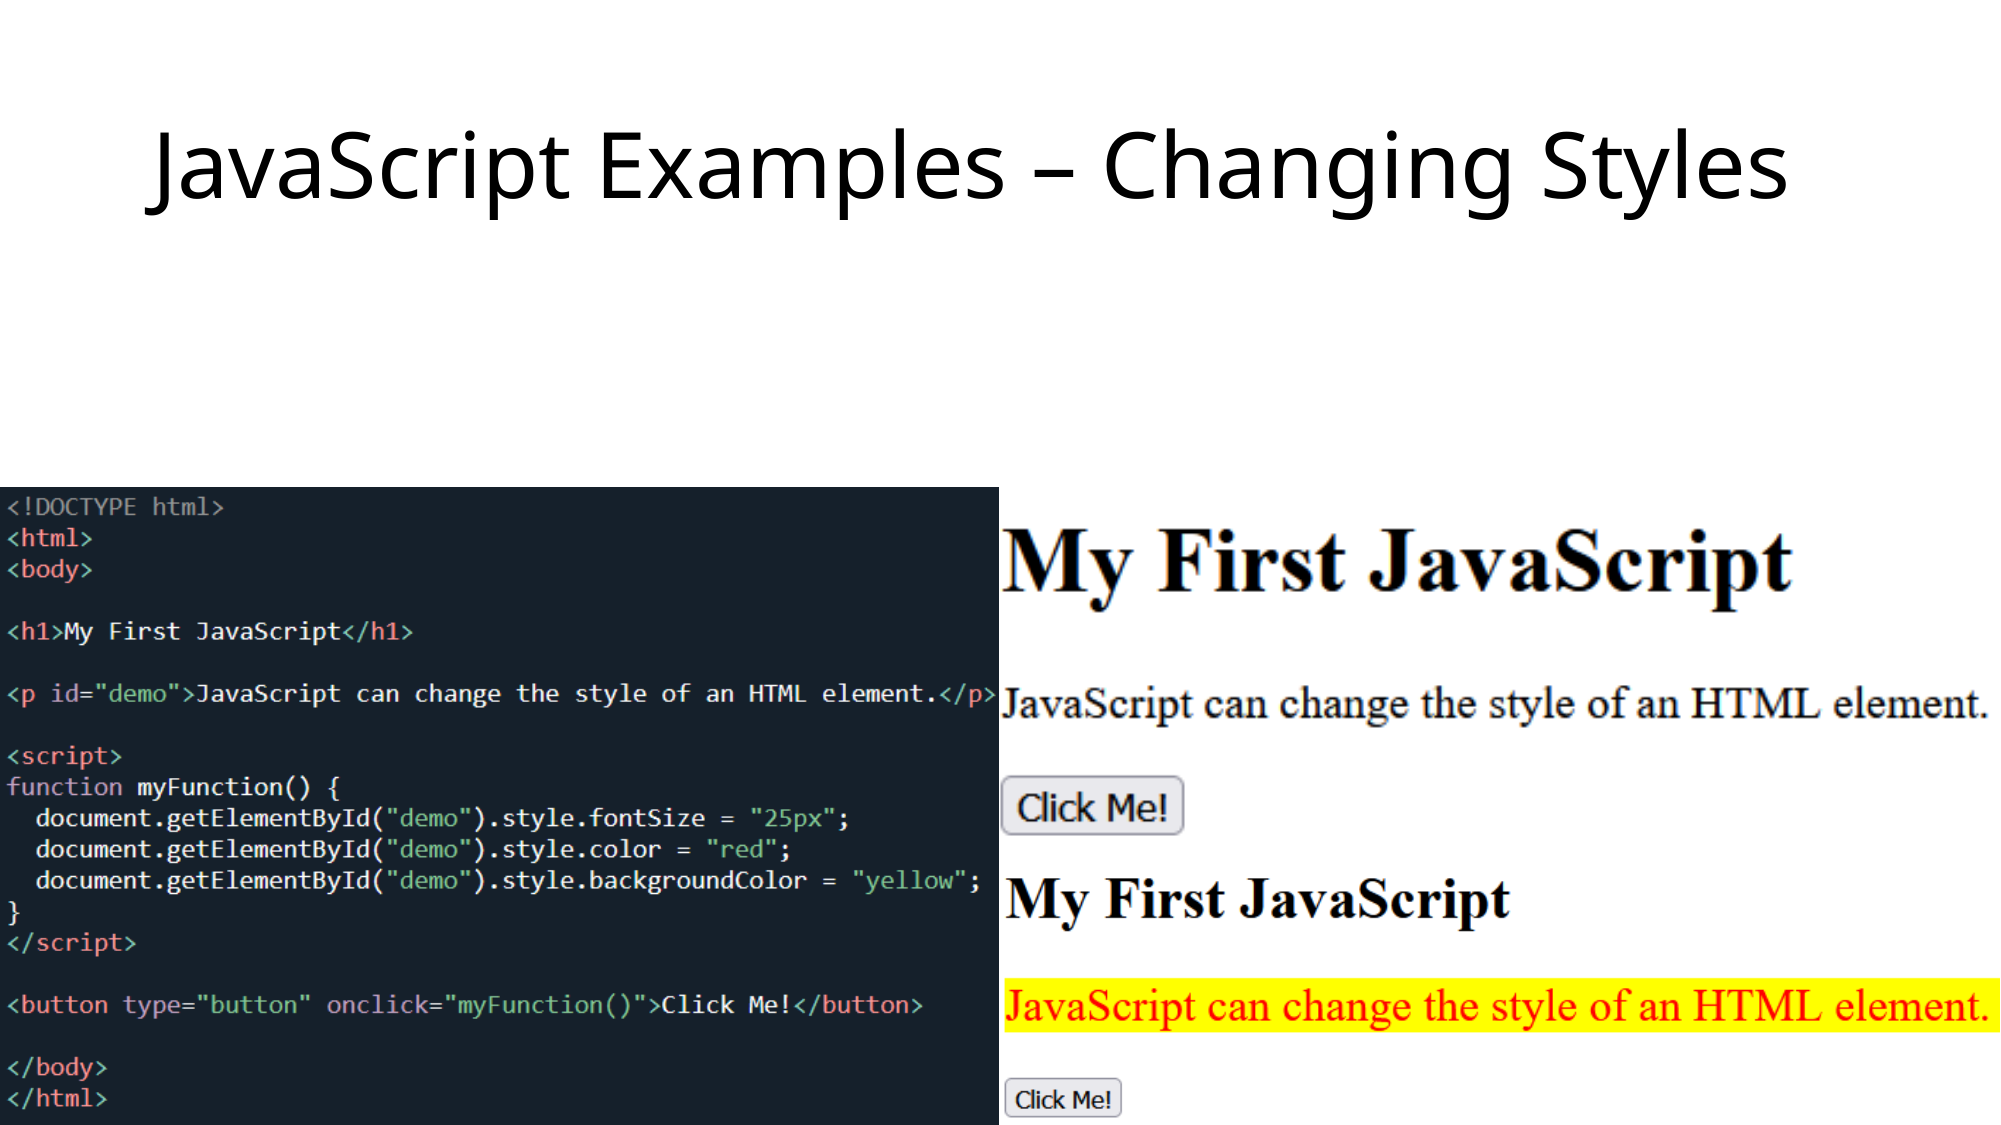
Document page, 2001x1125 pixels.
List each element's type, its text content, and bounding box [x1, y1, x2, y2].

title JavaScript Examples – Changing Styles [137, 59, 1863, 278]
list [0, 487, 999, 1125]
picture [999, 486, 2000, 1125]
